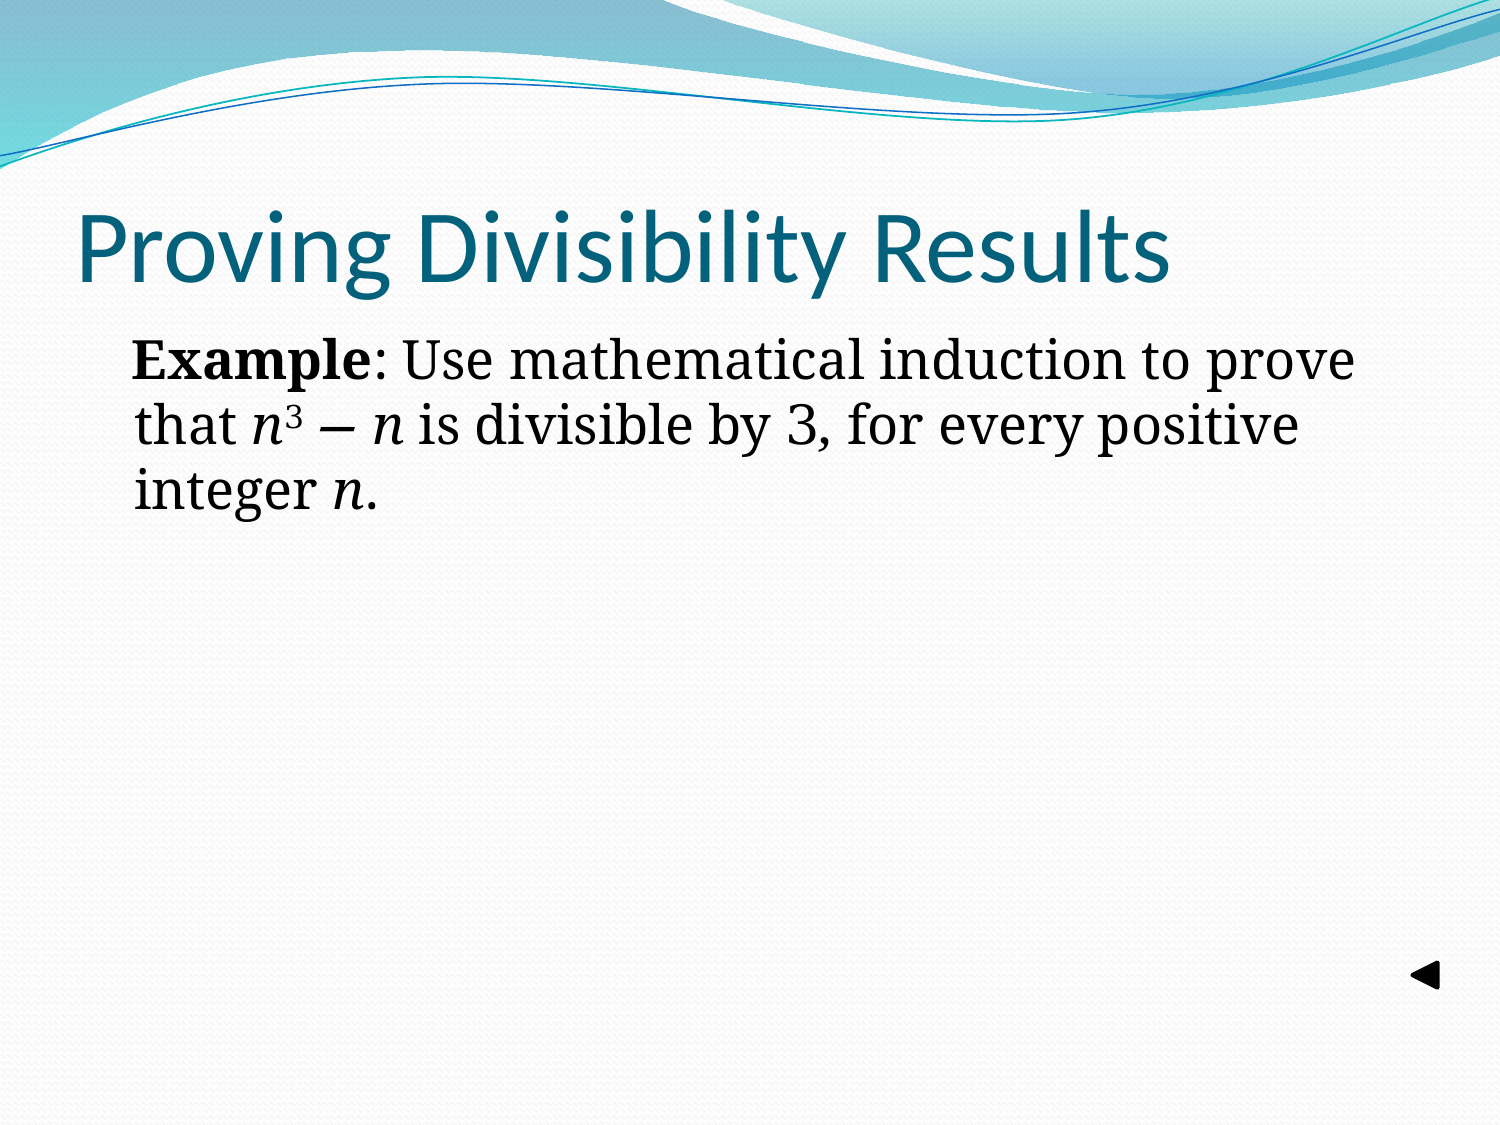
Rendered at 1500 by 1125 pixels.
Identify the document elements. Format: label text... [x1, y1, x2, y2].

list Example: Use mathematical induction to prove that n3 − n is divisible by 3, for every positive integer n. [75, 317, 1425, 1038]
text_box [1410, 960, 1440, 990]
title Proving Divisibility Results [75, 115, 1425, 303]
